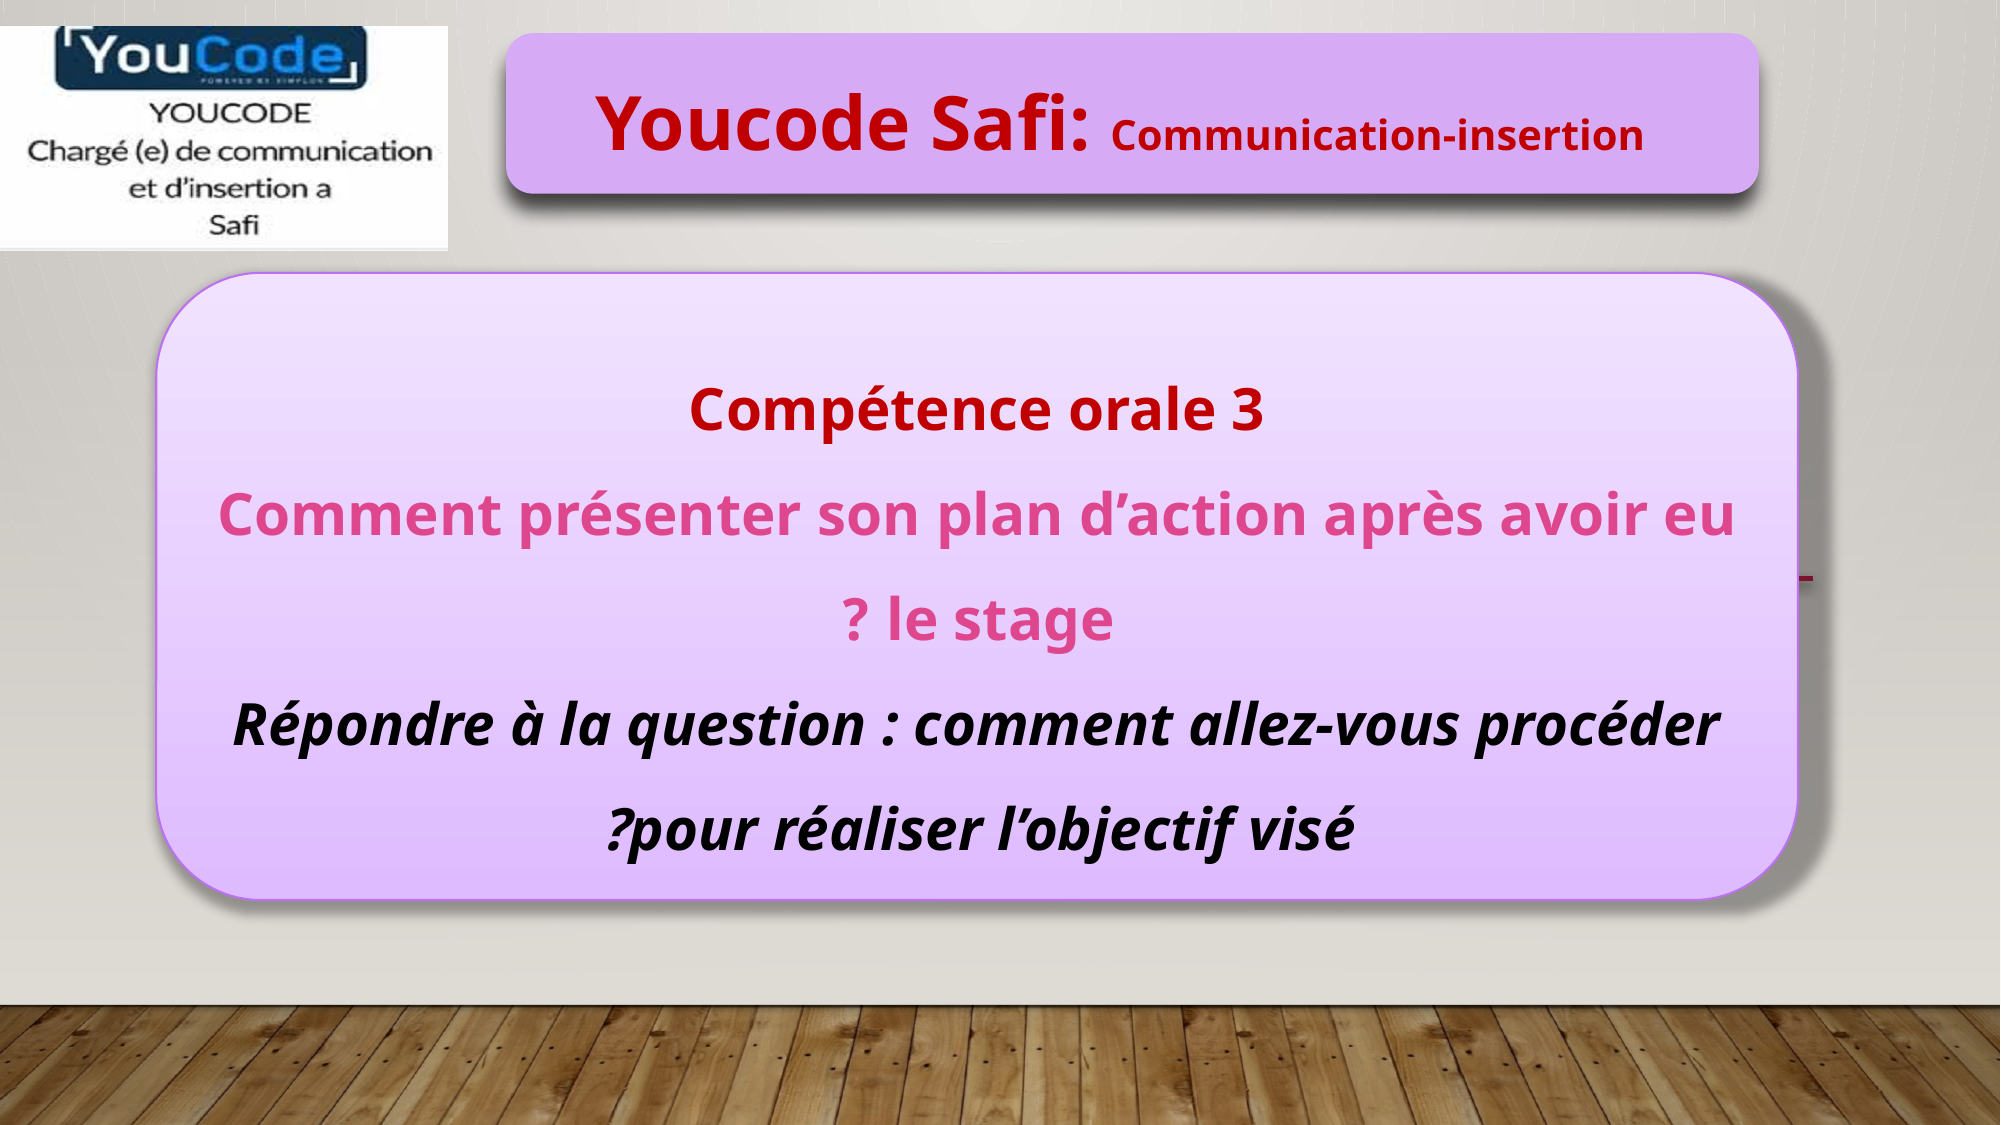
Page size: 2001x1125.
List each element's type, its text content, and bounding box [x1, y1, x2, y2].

text_box Youcode Safi: Communication-insertion [506, 33, 1759, 194]
picture [0, 25, 449, 252]
picture [0, 1005, 2000, 1125]
text_box Compétence orale 3 Comment présenter son plan d’action après avoir eu le stage ? Répondre à la question : comment allez-vous procéder pour réaliser l’objectif visé? [155, 271, 1799, 902]
